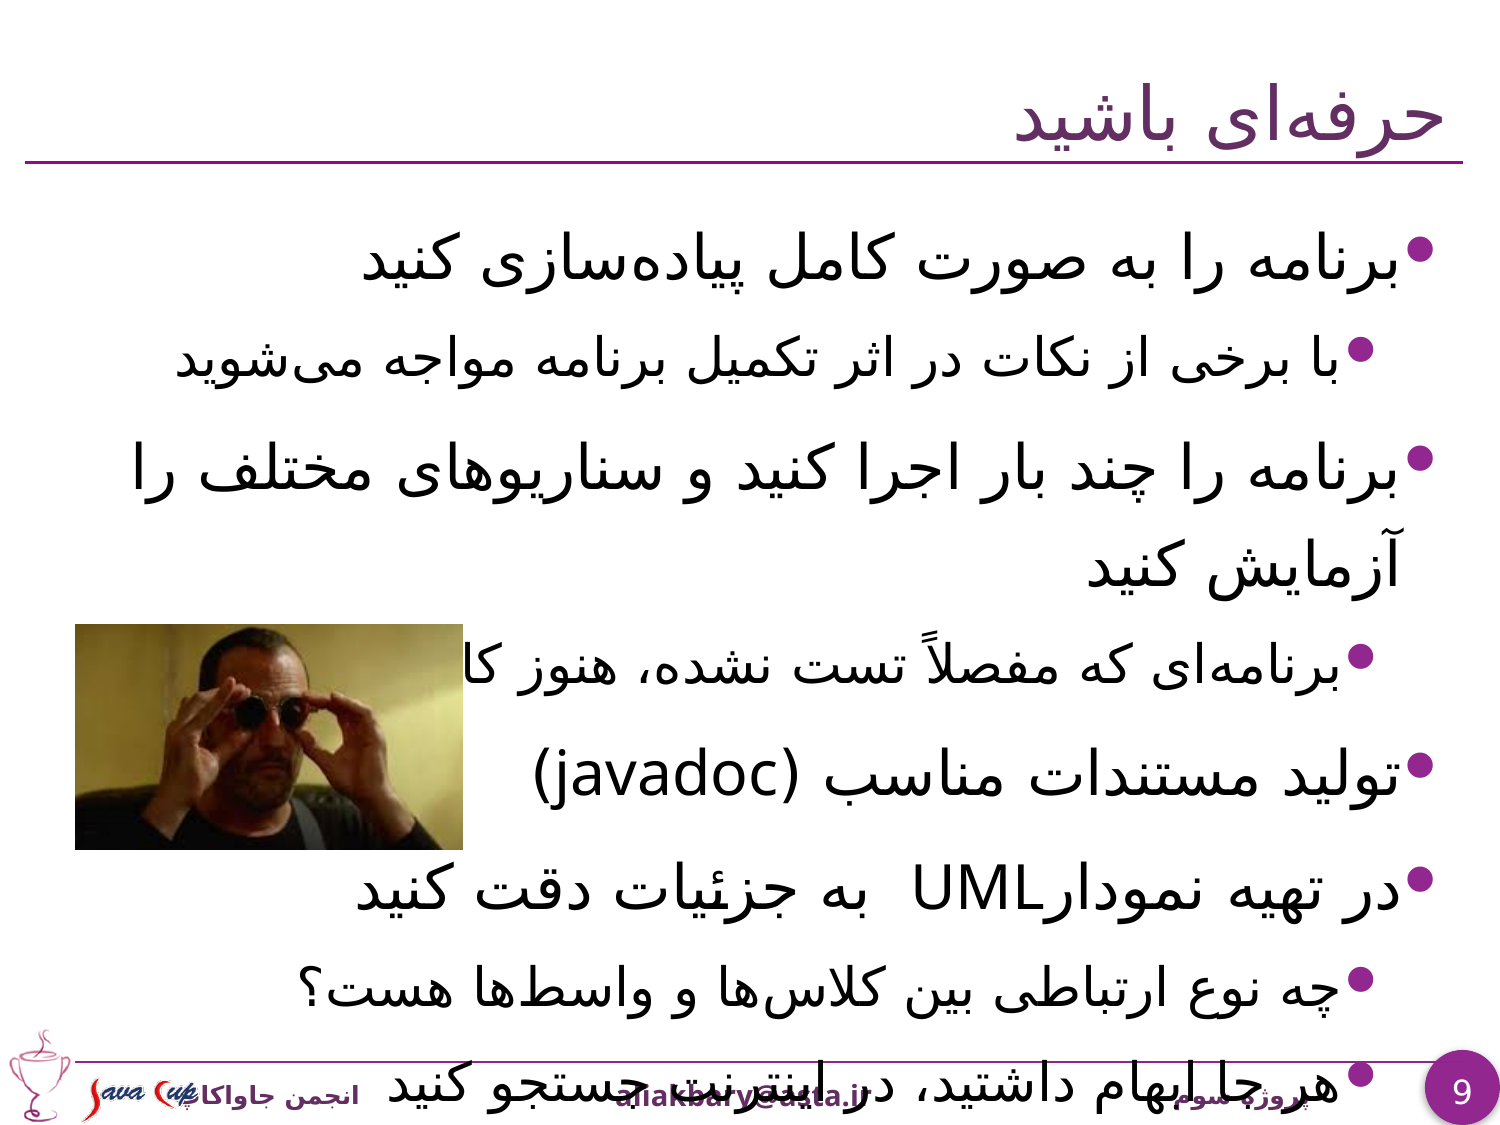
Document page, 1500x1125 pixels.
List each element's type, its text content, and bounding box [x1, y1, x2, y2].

picture [74, 624, 463, 851]
title حرفه‌ای باشید [24, 37, 1463, 163]
picture [79, 1076, 200, 1125]
list برنامه را به صورت کامل پیاده‌سازی کنید با برخی از نکات در اثر تکمیل برنامه مواجه می‌شوید برنامه را چند بار اجرا کنید و سناریوهای مختلف را آزمایش کنید برنامه‌ای که مفصلاً تست نشده، هنوز کامل نیست تولید مستندات مناسب (javadoc) در تهیه نمودارUML به جزئیات دقت کنید چه نوع ارتباطی بین کلاس‌ها و واسط‌ها هست؟ هر جا ابهام داشتید، در اینترنت جستجو کنید [24, 187, 1463, 1063]
picture [6, 1028, 75, 1125]
